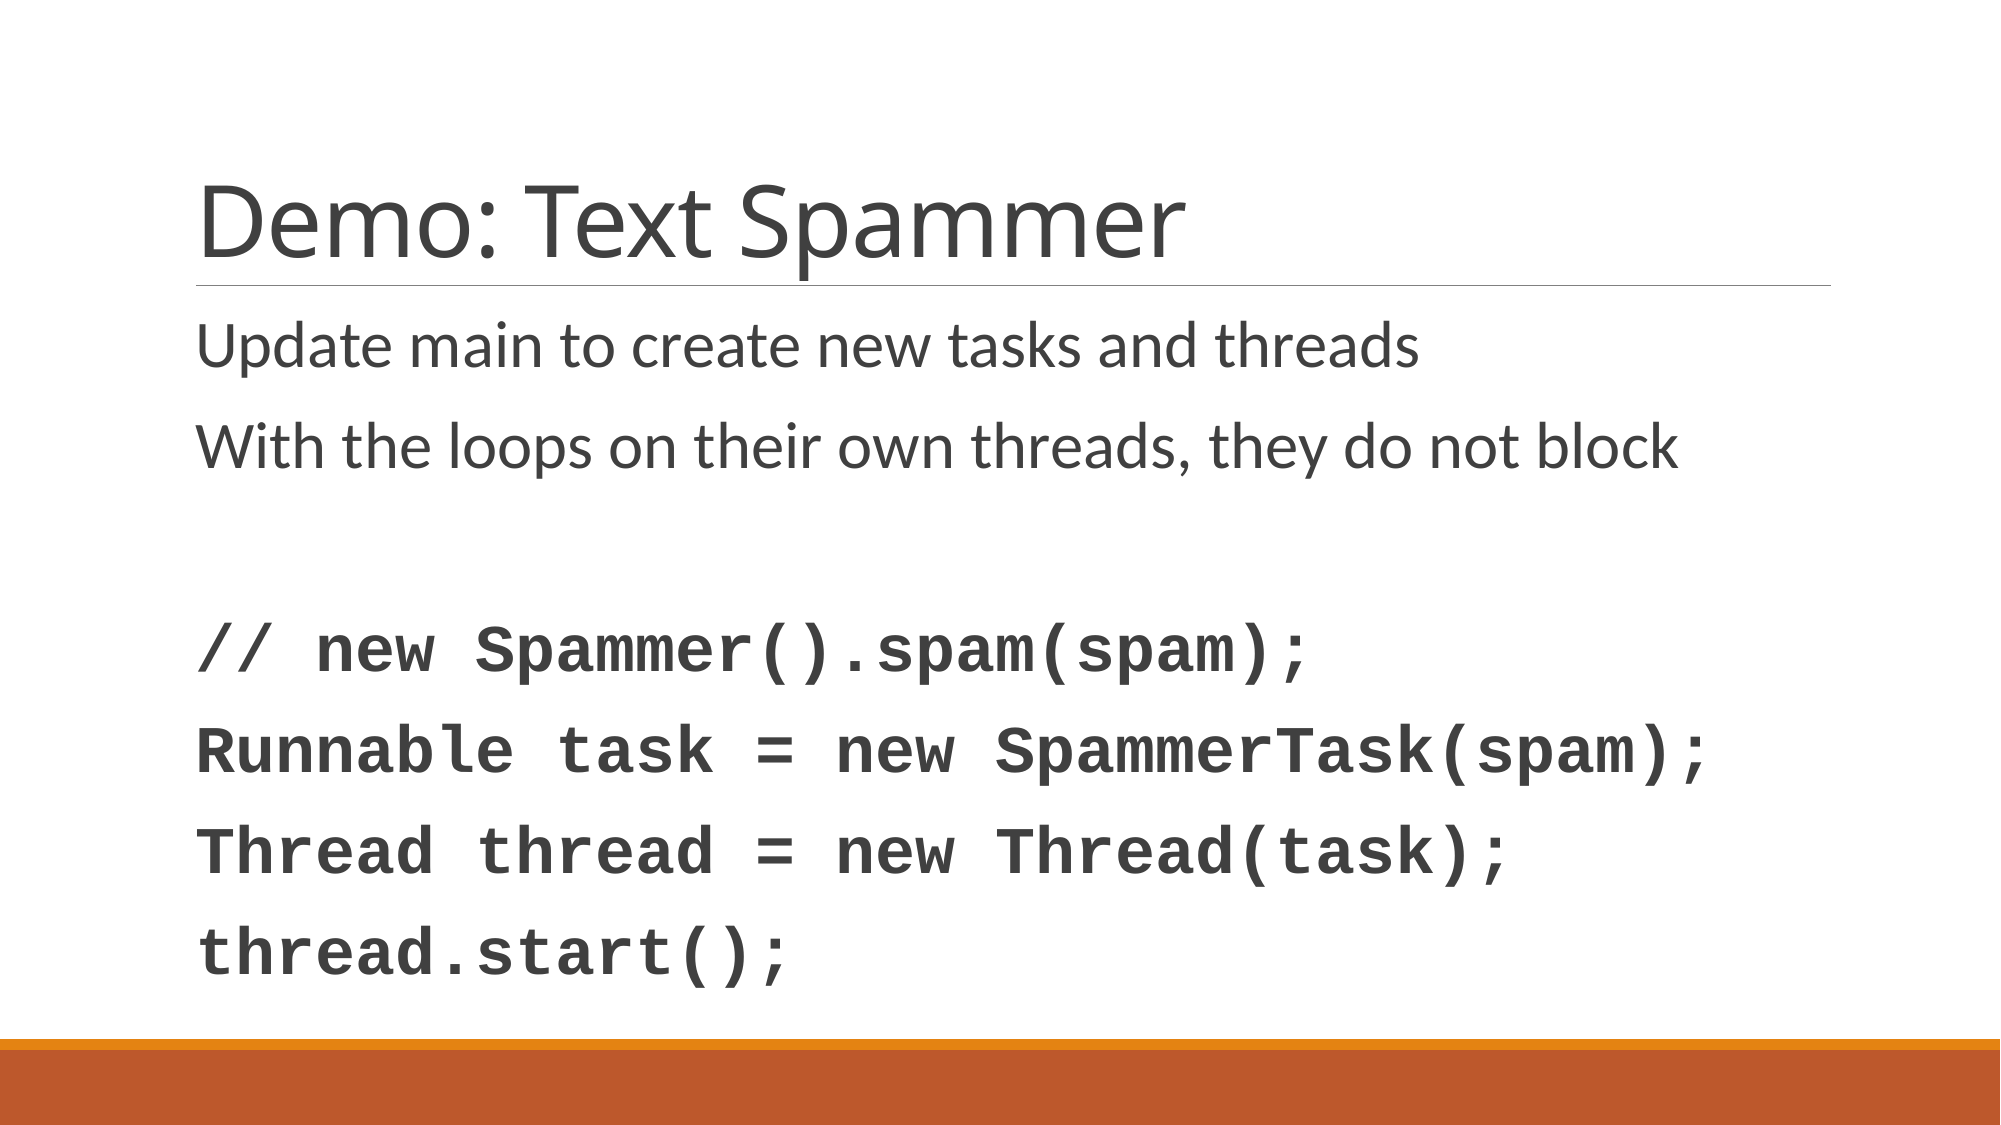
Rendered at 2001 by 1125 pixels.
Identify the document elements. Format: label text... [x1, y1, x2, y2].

list Update main to create new tasks and threads With the loops on their own threads, they do not block // new Spammer().spam(spam); Runnable task = new SpammerTask(spam); Thread thread = new Thread(task); thread.start(); [180, 302, 1830, 963]
title Demo: Text Spammer [180, 47, 1830, 285]
